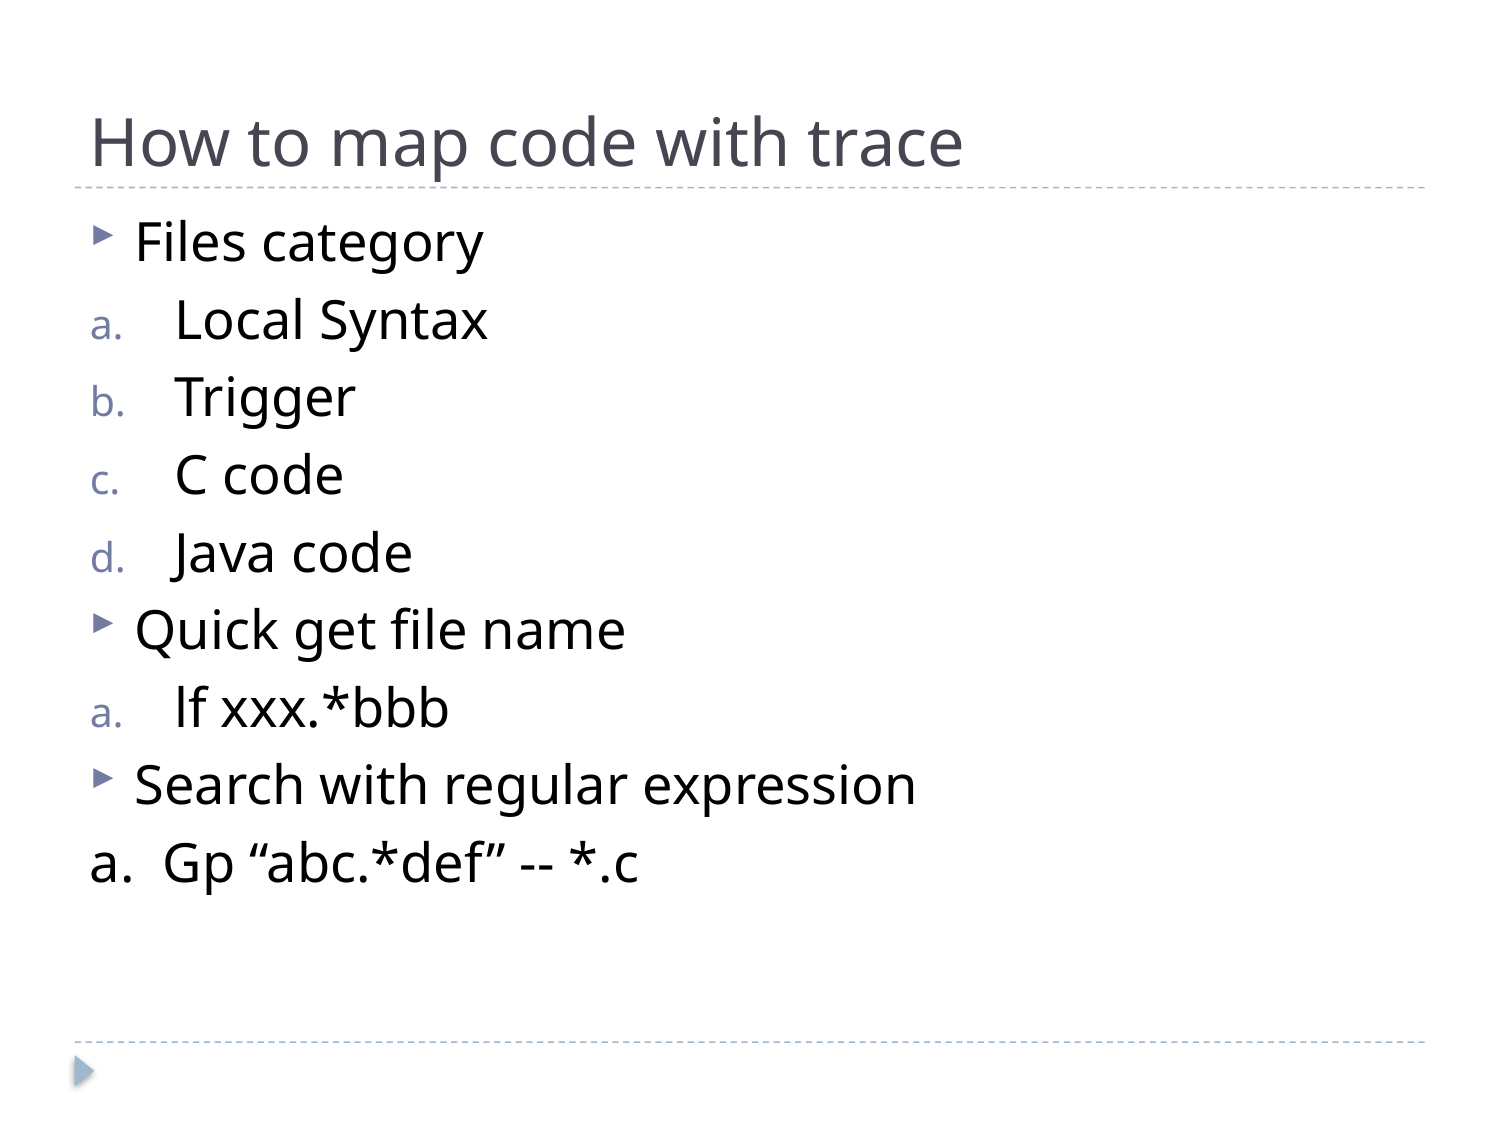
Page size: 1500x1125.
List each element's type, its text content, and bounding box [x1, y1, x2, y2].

list Files category Local Syntax Trigger C code Java code Quick get file name lf xxx.*bbb Search with regular expression a. Gp “abc.*def” -- *.c [75, 200, 1425, 1010]
title How to map code with trace [75, 24, 1425, 188]
